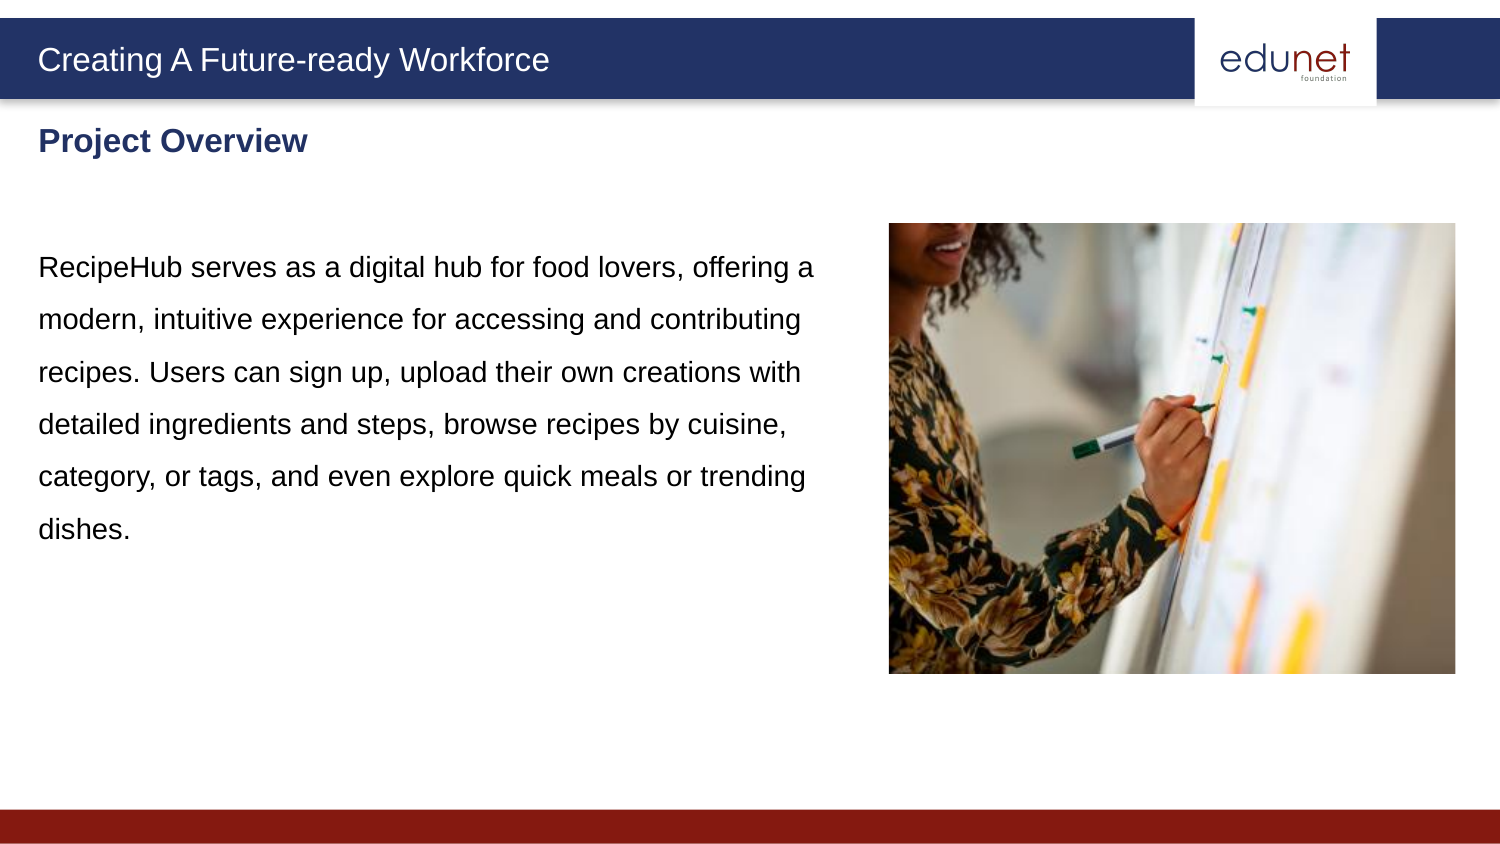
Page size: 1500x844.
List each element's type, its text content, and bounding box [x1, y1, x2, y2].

picture [1215, 38, 1356, 86]
picture [888, 222, 1456, 675]
text_box RecipeHub serves as a digital hub for food lovers, offering a modern, intuitive experience for accessing and contributing recipes. Users can sign up, upload their own creations with detailed ingredients and steps, browse recipes by cuisine, category, or tags, and even explore quick meals or trending dishes. [23, 223, 853, 553]
text_box Project Overview [23, 112, 750, 167]
